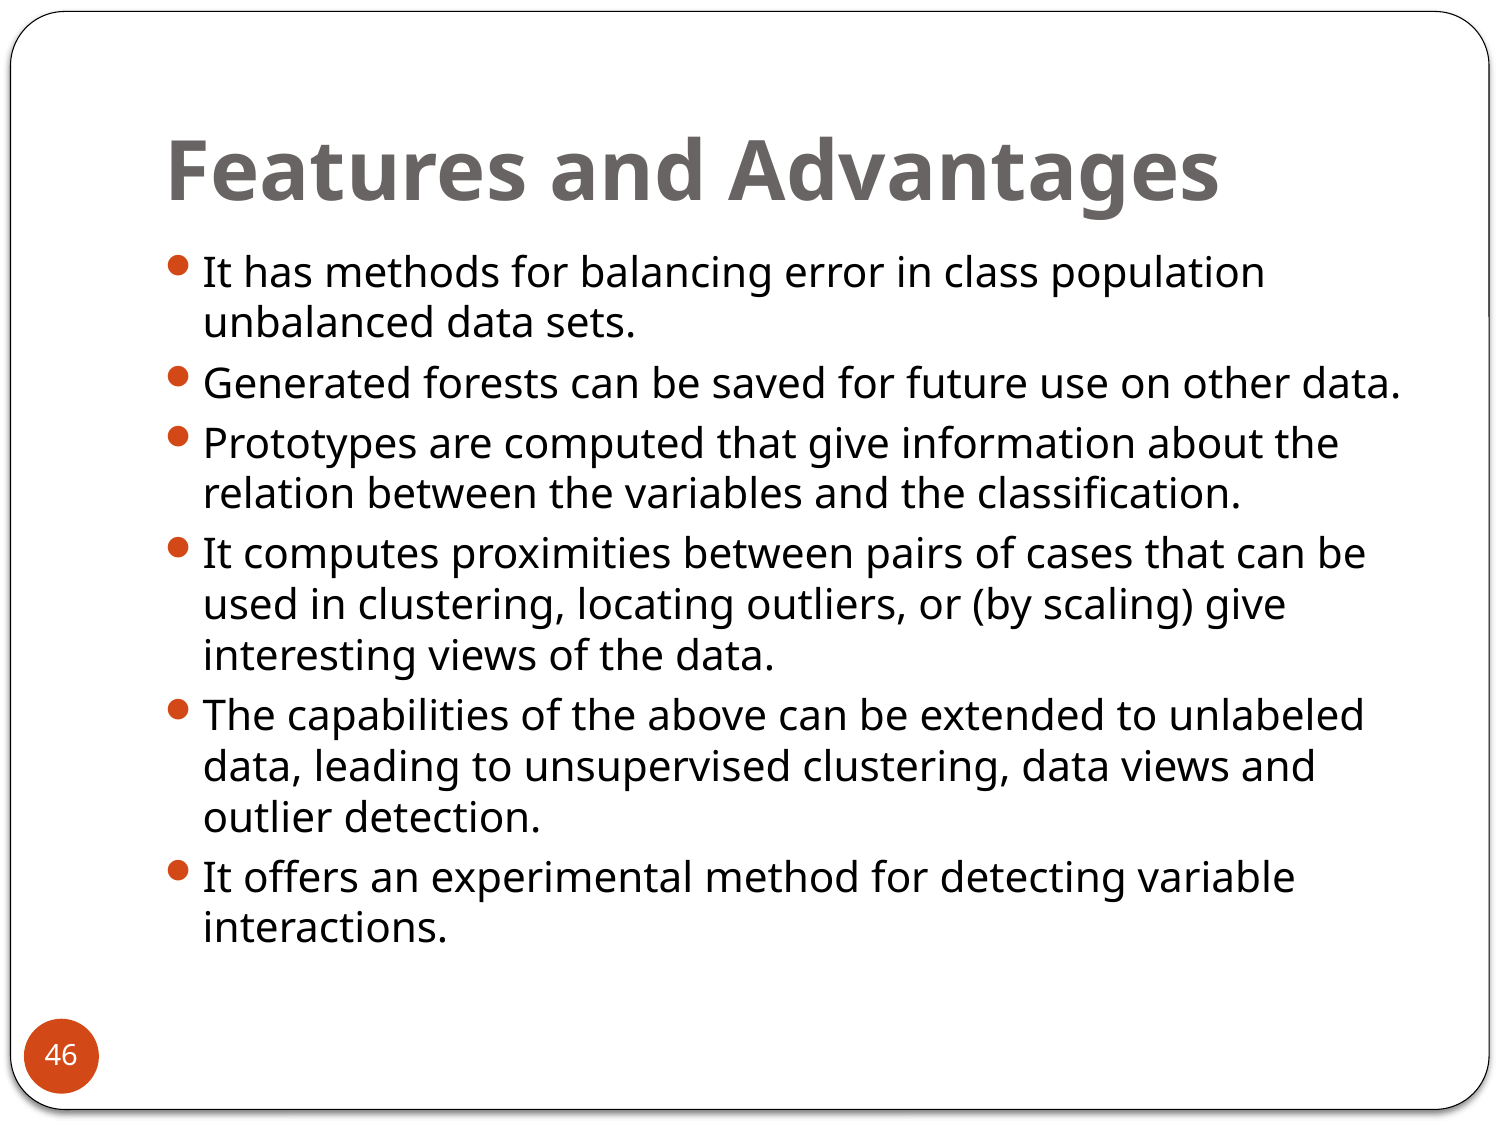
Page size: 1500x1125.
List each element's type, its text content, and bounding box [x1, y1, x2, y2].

list It has methods for balancing error in class population unbalanced data sets. Generated forests can be saved for future use on other data. Prototypes are computed that give information about the relation between the variables and the classification. It computes proximities between pairs of cases that can be used in clustering, locating outliers, or (by scaling) give interesting views of the data. The capabilities of the above can be extended to unlabeled data, leading to unsupervised clustering, data views and outlier detection. It offers an experimental method for detecting variable interactions. [150, 237, 1425, 988]
title Features and Advantages [150, 45, 1425, 233]
slide_number 46 [23, 1018, 99, 1094]
